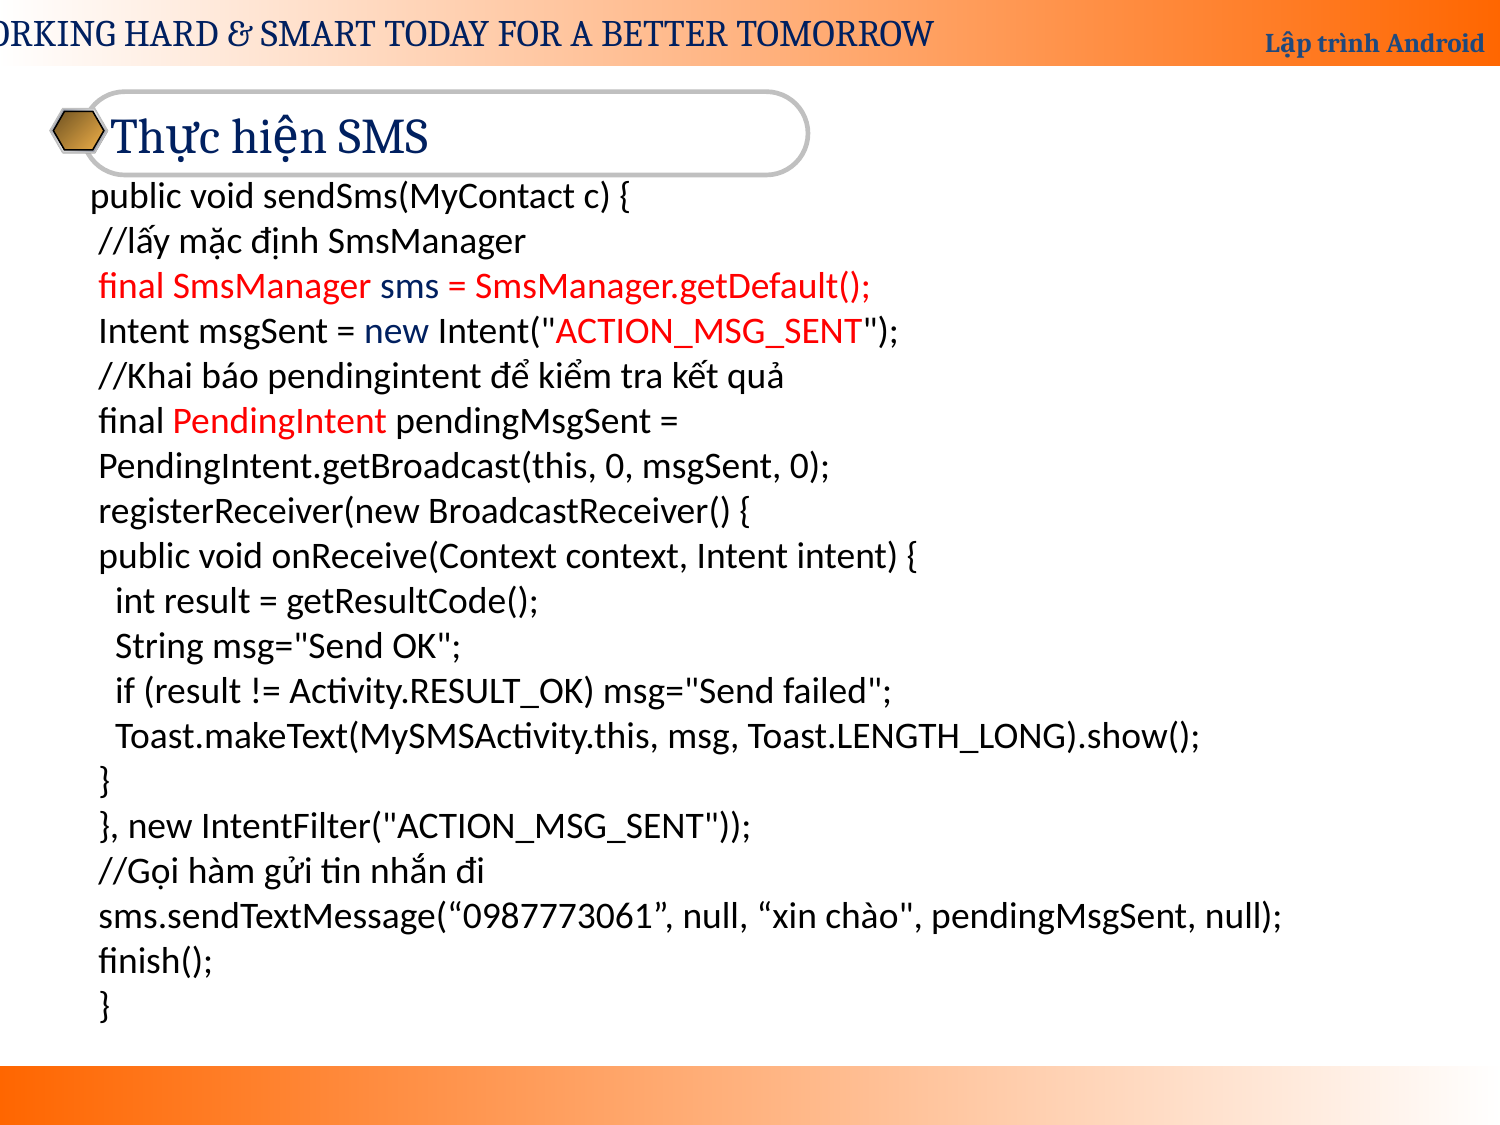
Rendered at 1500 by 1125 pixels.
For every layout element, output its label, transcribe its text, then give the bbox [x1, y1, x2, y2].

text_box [49, 91, 809, 176]
text_box public void sendSms(MyContact c) { //lấy mặc định SmsManager final SmsManager sms = SmsManager.getDefault(); Intent msgSent = new Intent("ACTION_MSG_SENT"); //Khai báo pendingintent để kiểm tra kết quả final PendingIntent pendingMsgSent = PendingIntent.getBroadcast(this, 0, msgSent, 0); registerReceiver(new BroadcastReceiver() { public void onReceive(Context context, Intent intent) { int result = getResultCode(); String msg="Send OK"; if (result != Activity.RESULT_OK) msg="Send failed"; Toast.makeText(MySMSActivity.this, msg, Toast.LENGTH_LONG).show(); } }, new IntentFilter("ACTION_MSG_SENT")); //Gọi hàm gửi tin nhắn đi sms.sendTextMessage(“0987773061”, null, “xin chào", pendingMsgSent, null); finish(); } [75, 163, 1450, 1034]
